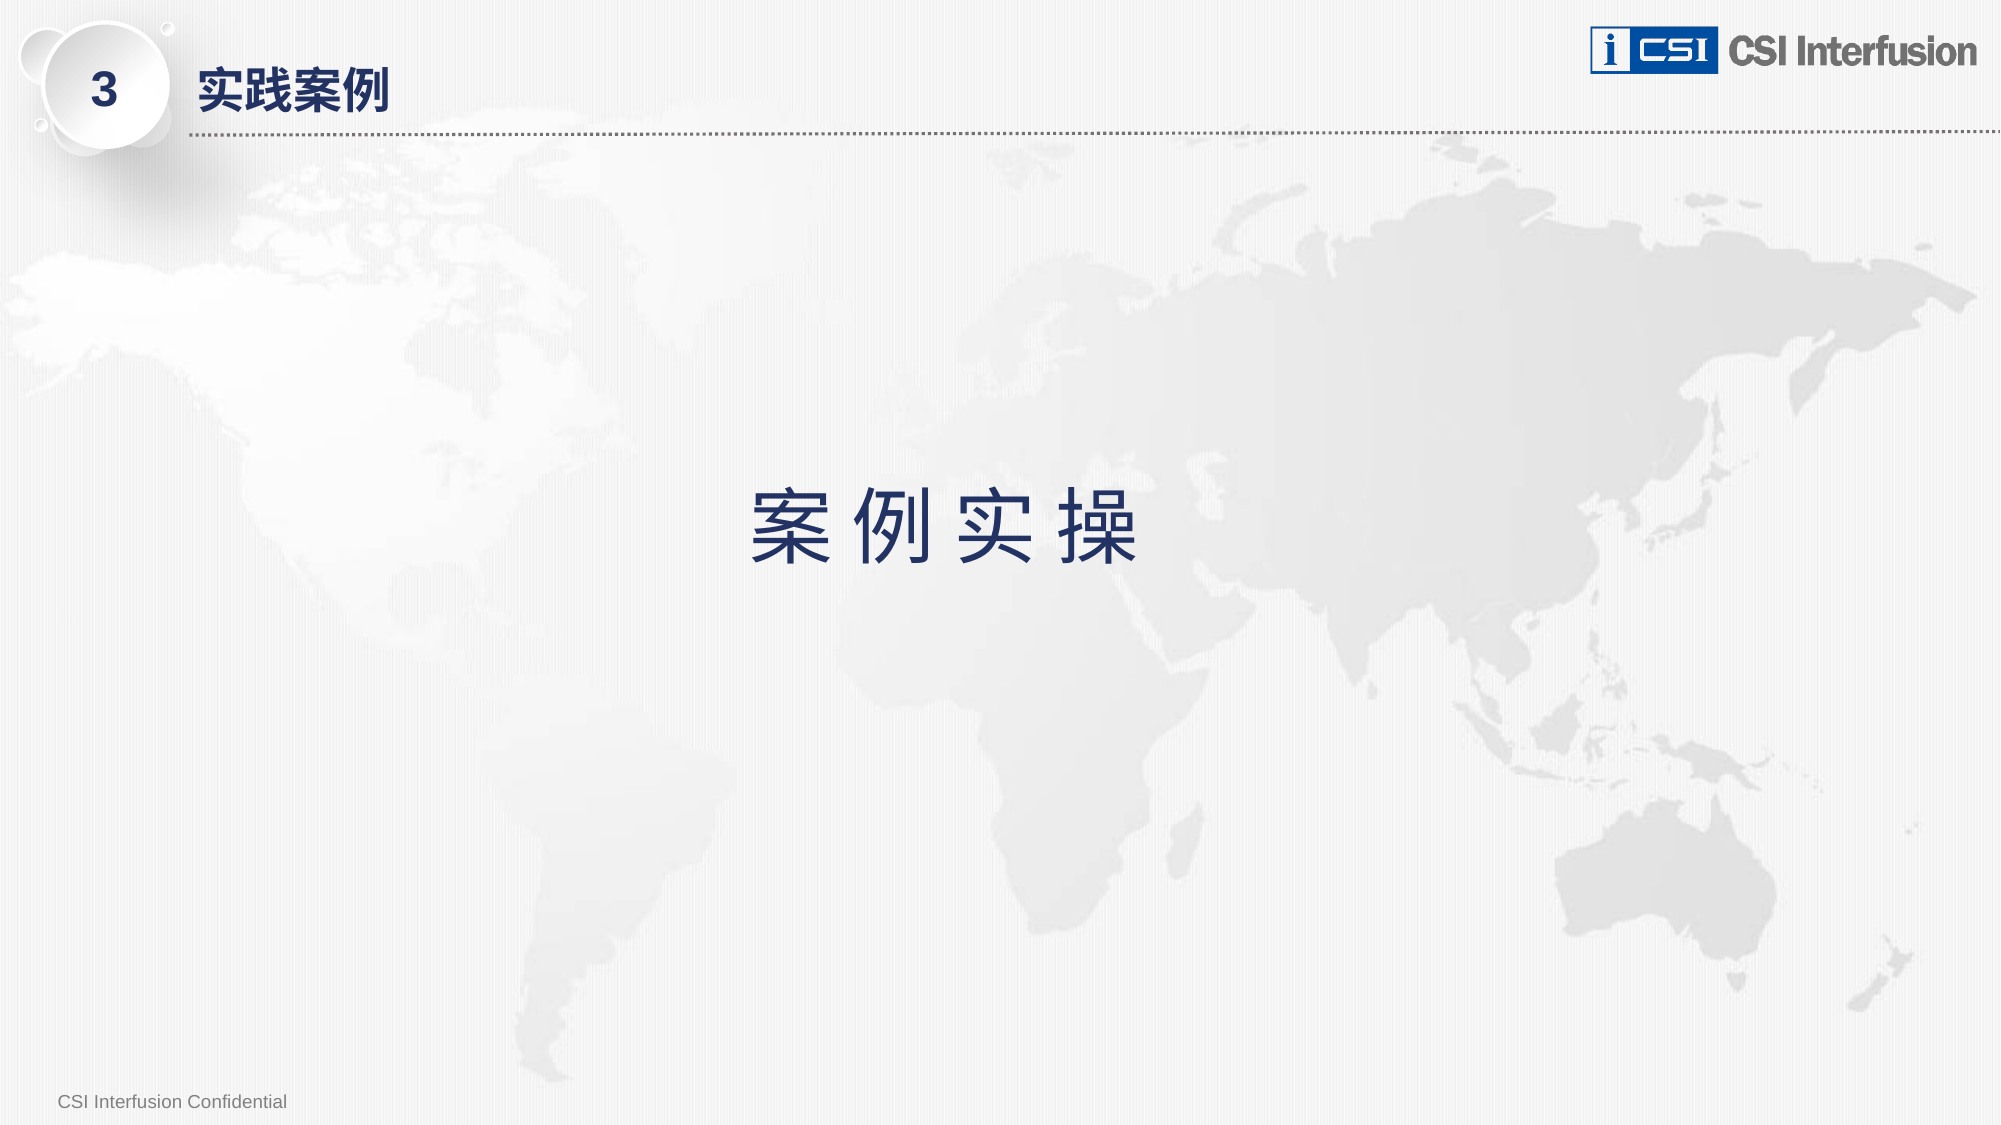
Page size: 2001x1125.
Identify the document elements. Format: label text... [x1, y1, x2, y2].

picture [0, 0, 2000, 1125]
text_box 案 例 实 操 [734, 466, 1192, 582]
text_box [19, 22, 2000, 155]
